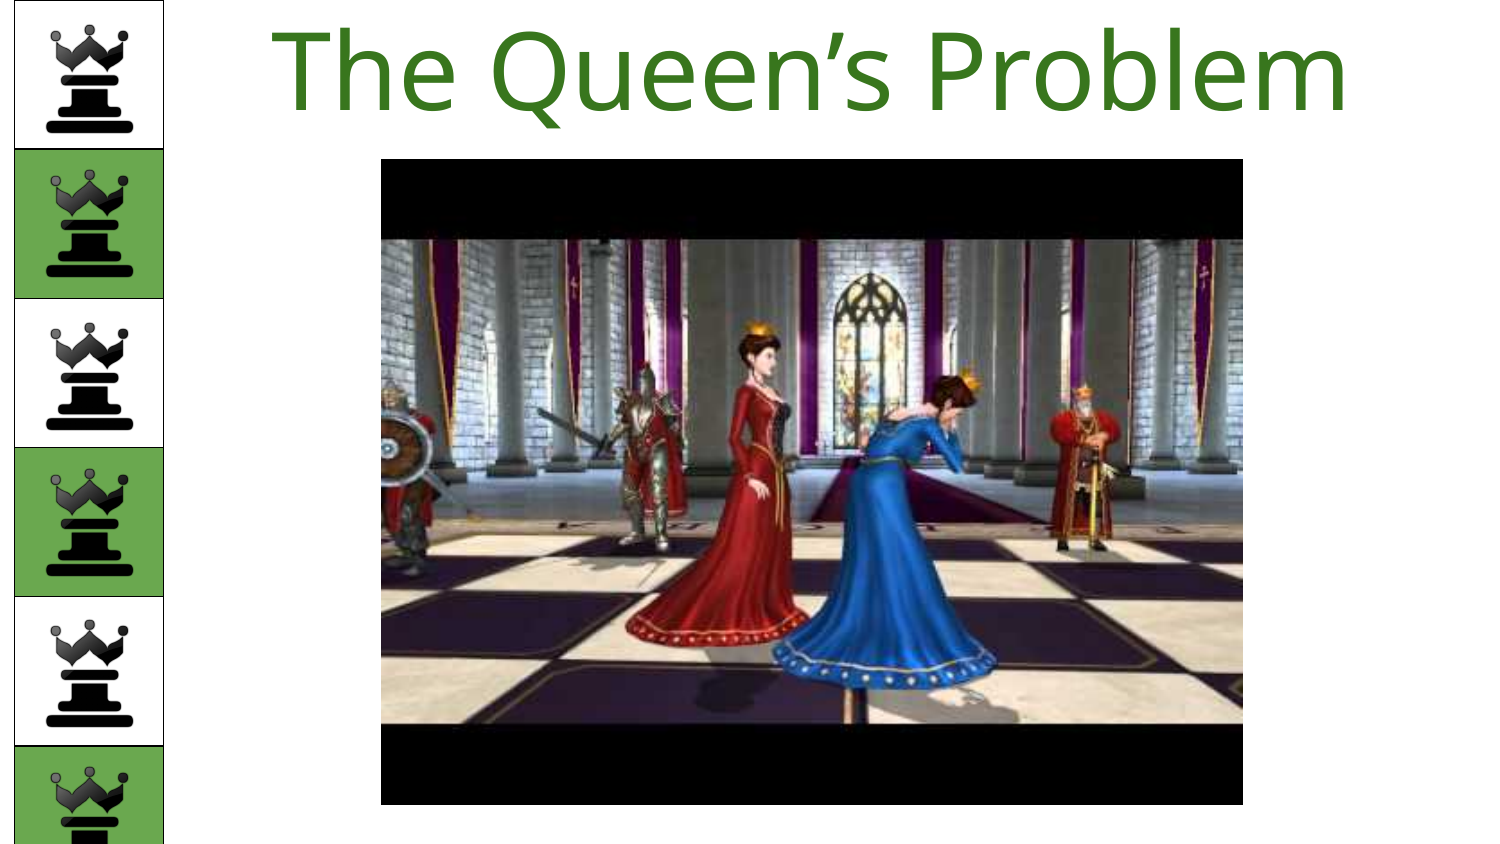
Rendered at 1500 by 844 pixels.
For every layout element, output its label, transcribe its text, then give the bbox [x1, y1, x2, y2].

picture [381, 159, 1243, 805]
title The Queen’s Problem [248, 11, 1376, 147]
picture [8, 0, 170, 844]
